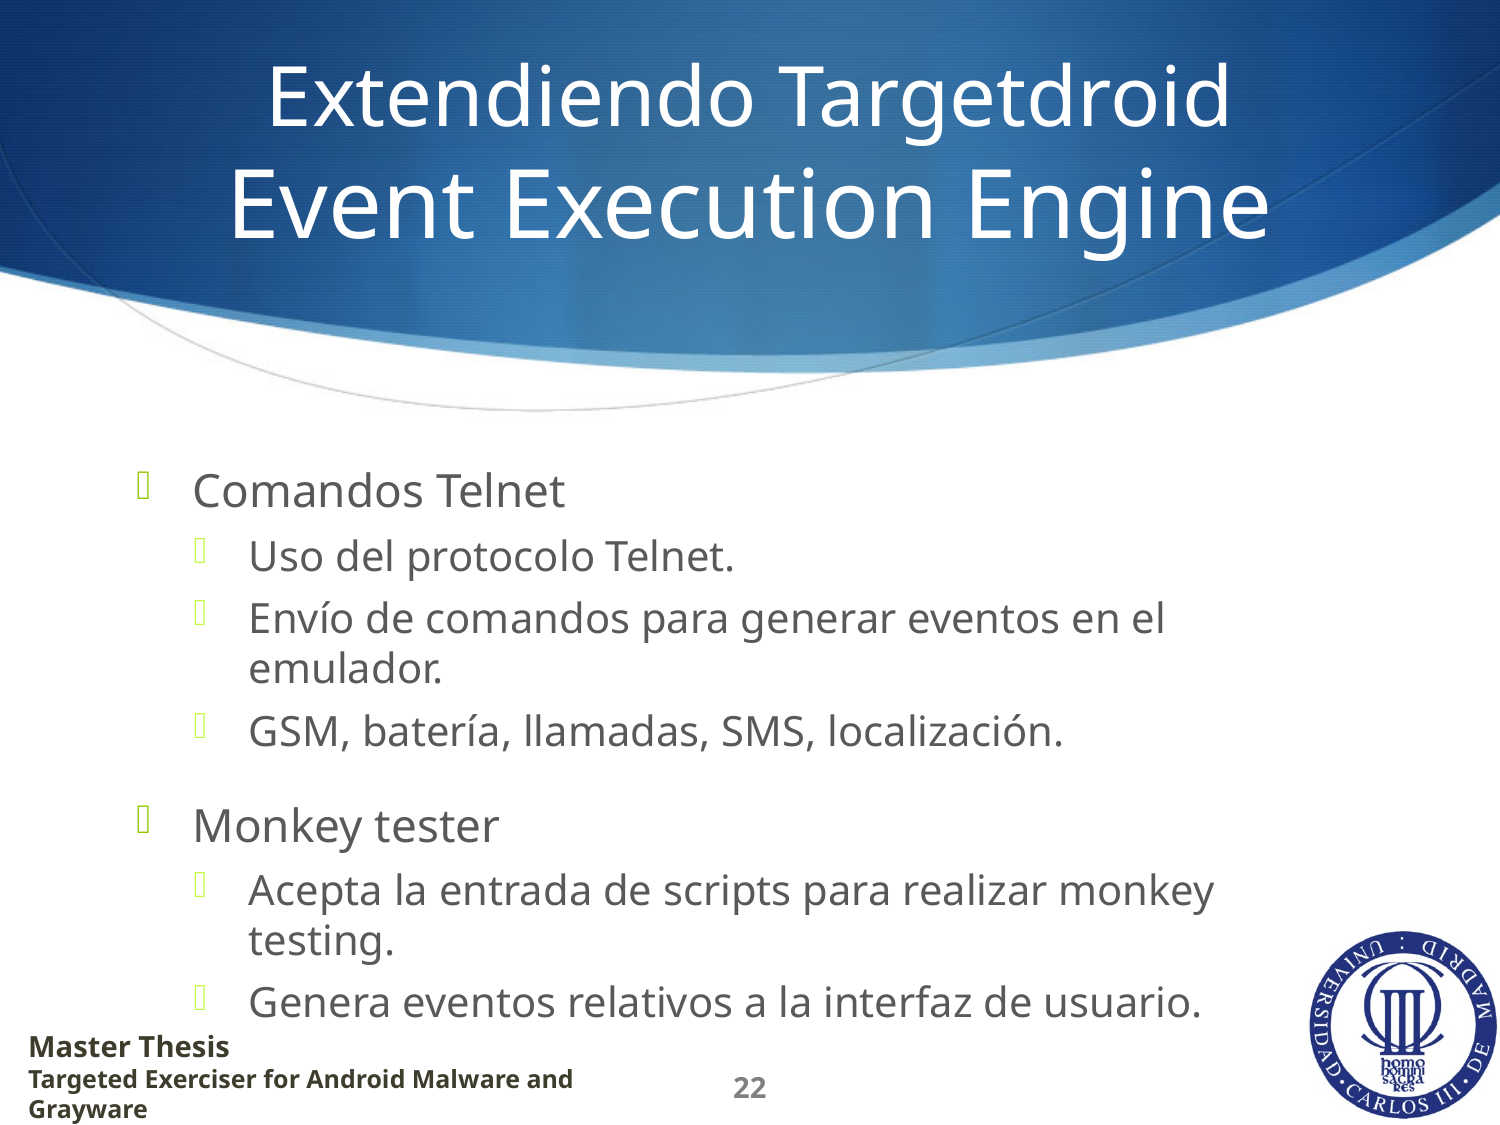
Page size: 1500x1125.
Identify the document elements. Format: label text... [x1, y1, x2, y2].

picture [0, 0, 1500, 1125]
list Comandos Telnet Uso del protocolo Telnet. Envío de comandos para generar eventos en el emulador. GSM, batería, llamadas, SMS, localización. Monkey tester Acepta la entrada de scripts para realizar monkey testing. Genera eventos relativos a la interfaz de usuario. [121, 454, 1379, 991]
text_box Master Thesis Targeted Exerciser for Android Malware and Grayware [13, 1045, 667, 1106]
slide_number 22 [706, 1059, 794, 1120]
title Extendiendo Targetdroid Event Execution Engine [74, 56, 1426, 245]
